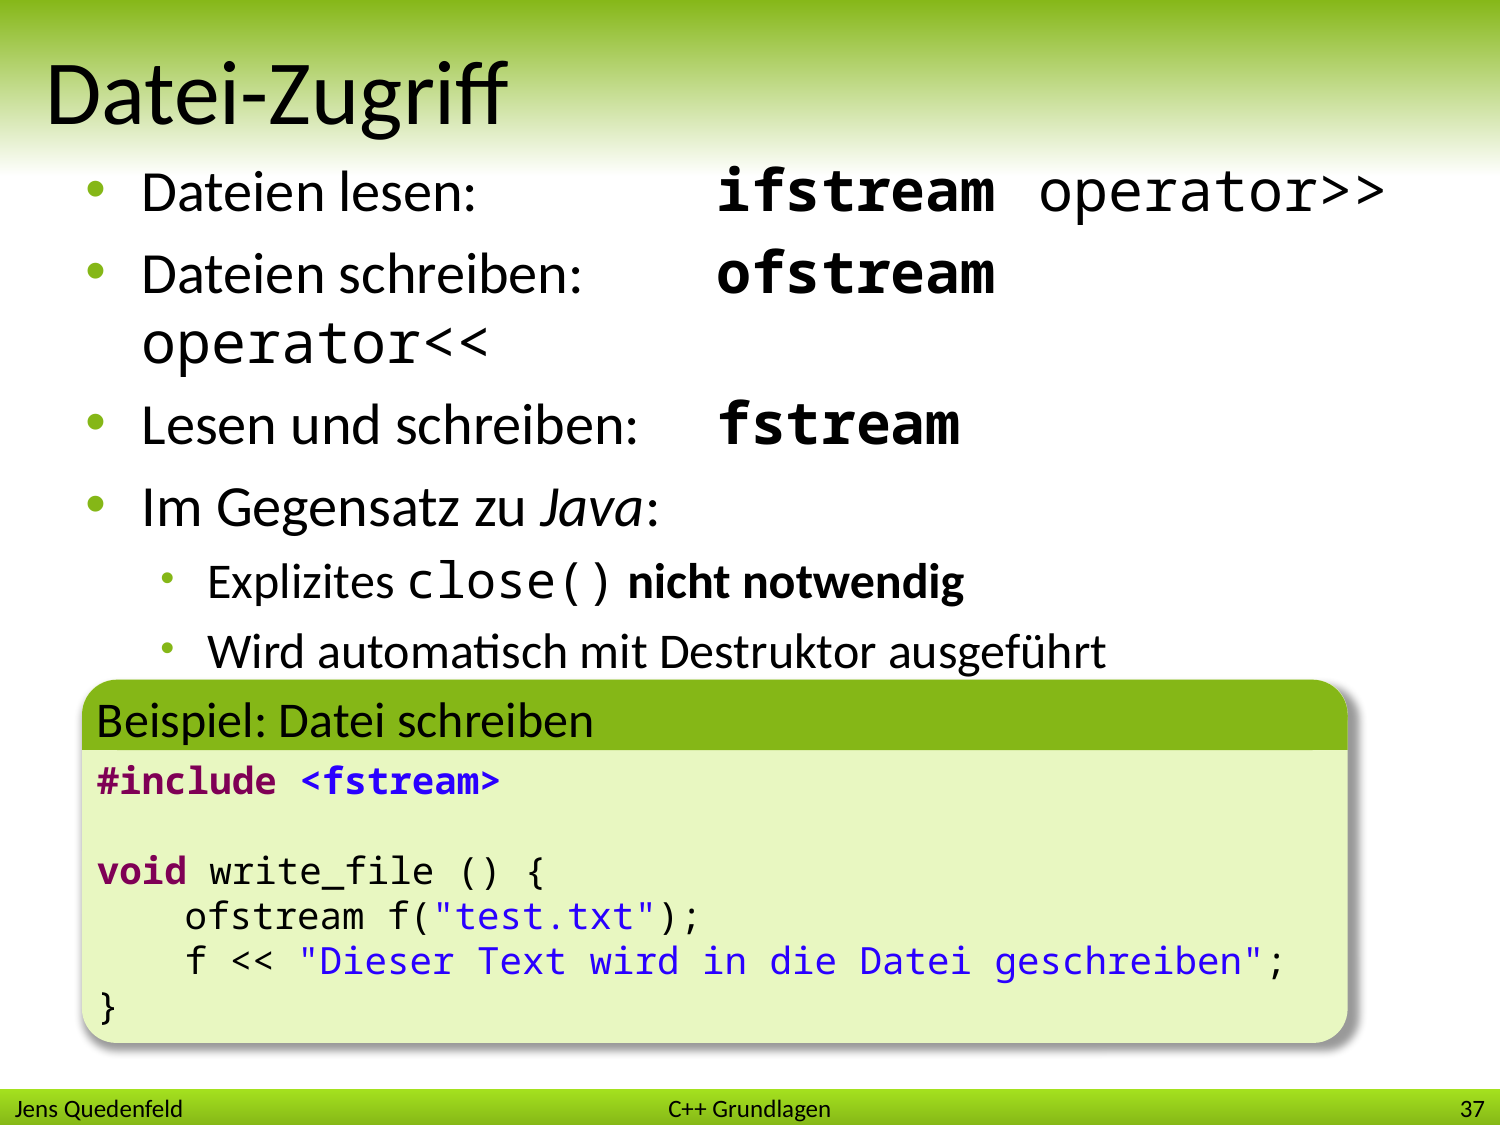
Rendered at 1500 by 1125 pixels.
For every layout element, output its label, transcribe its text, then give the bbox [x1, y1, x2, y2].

text_box #include <fstream> void write_file () { ofstream f("test.txt"); f << "Dieser Text wird in die Datei geschreiben"; } [82, 749, 1348, 1035]
title Datei-Zugriff [0, 0, 1430, 177]
text_box Beispiel: Datei schreiben [82, 679, 1348, 749]
list Dateien lesen: ifstream operator>> Dateien schreiben: ofstream operator<< Lesen und schreiben: fstream Im Gegensatz zu Java: Explizites close() nicht notwendig Wird automatisch mit Destruktor ausgeführt [70, 177, 1407, 657]
text_box [91, 1035, 1339, 1046]
